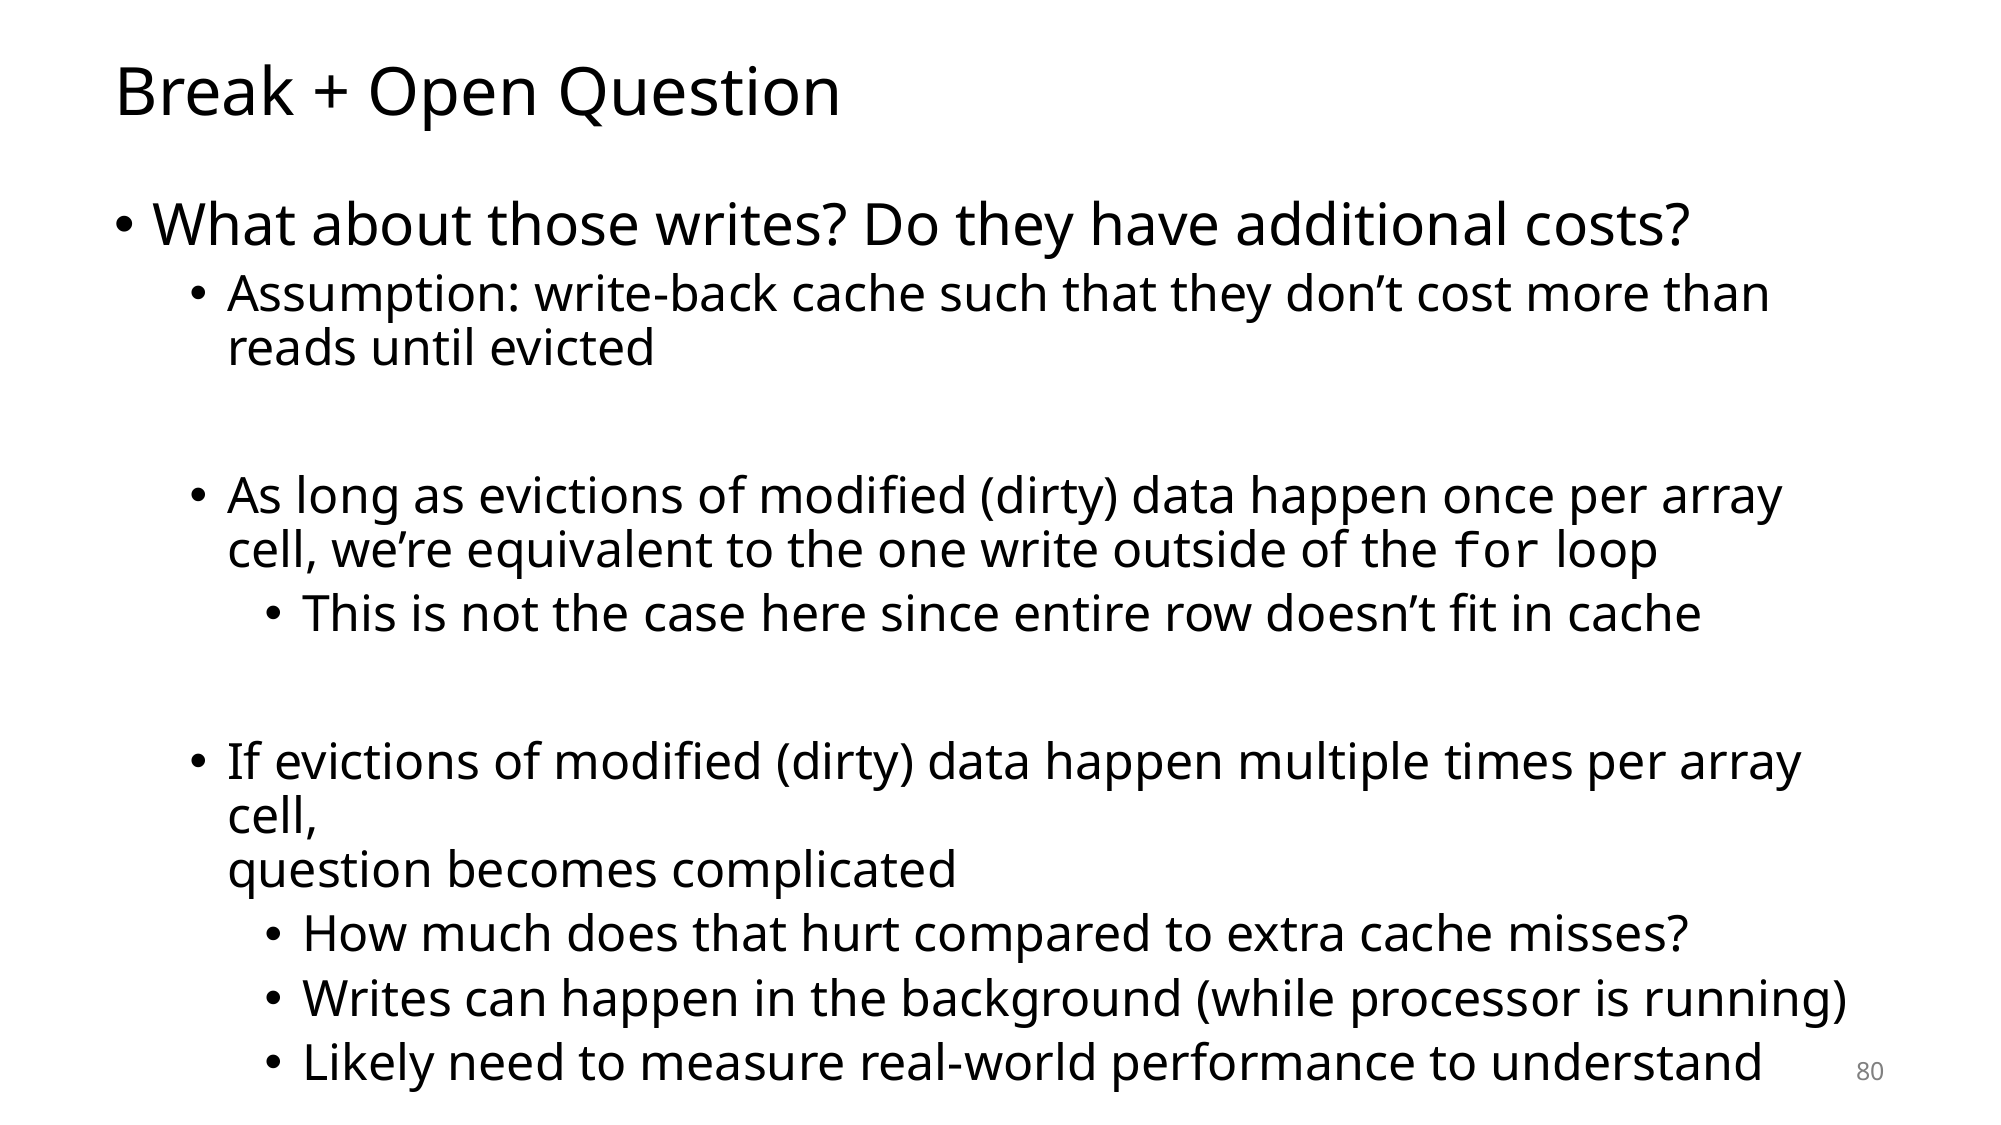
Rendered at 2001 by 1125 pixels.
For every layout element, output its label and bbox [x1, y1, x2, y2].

slide_number [1749, 1042, 1900, 1103]
title [99, 37, 1900, 150]
list [99, 187, 1900, 1013]
